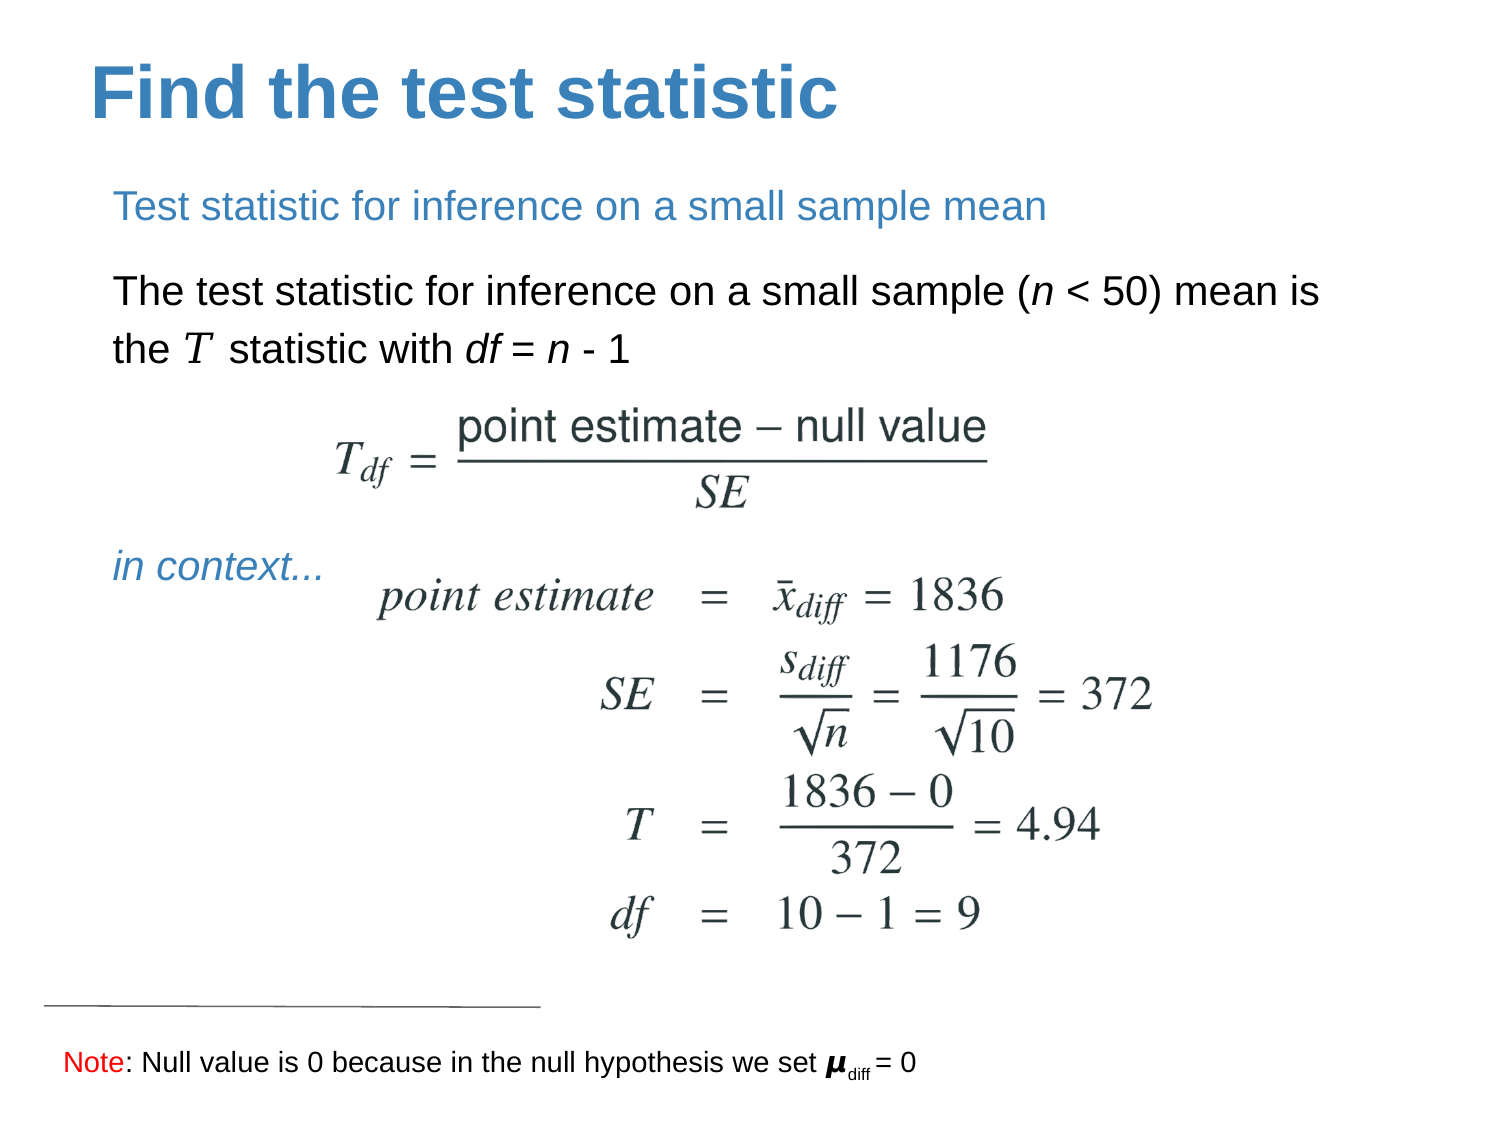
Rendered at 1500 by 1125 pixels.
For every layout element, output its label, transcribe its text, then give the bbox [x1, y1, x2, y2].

picture [321, 401, 996, 516]
picture [372, 569, 1170, 878]
title Find the test statistic [75, 24, 1425, 149]
list Test statistic for inference on a small sample mean [97, 156, 1403, 241]
text_box Note: Null value is 0 because in the null hypothesis we set 𝞵diff = 0 [48, 1028, 1172, 1087]
list The test statistic for inference on a small sample (n < 50) mean is the 𝑇 statistic with df = n - 1 [97, 241, 1403, 383]
picture [372, 887, 1170, 954]
text_box in context... [97, 524, 430, 601]
